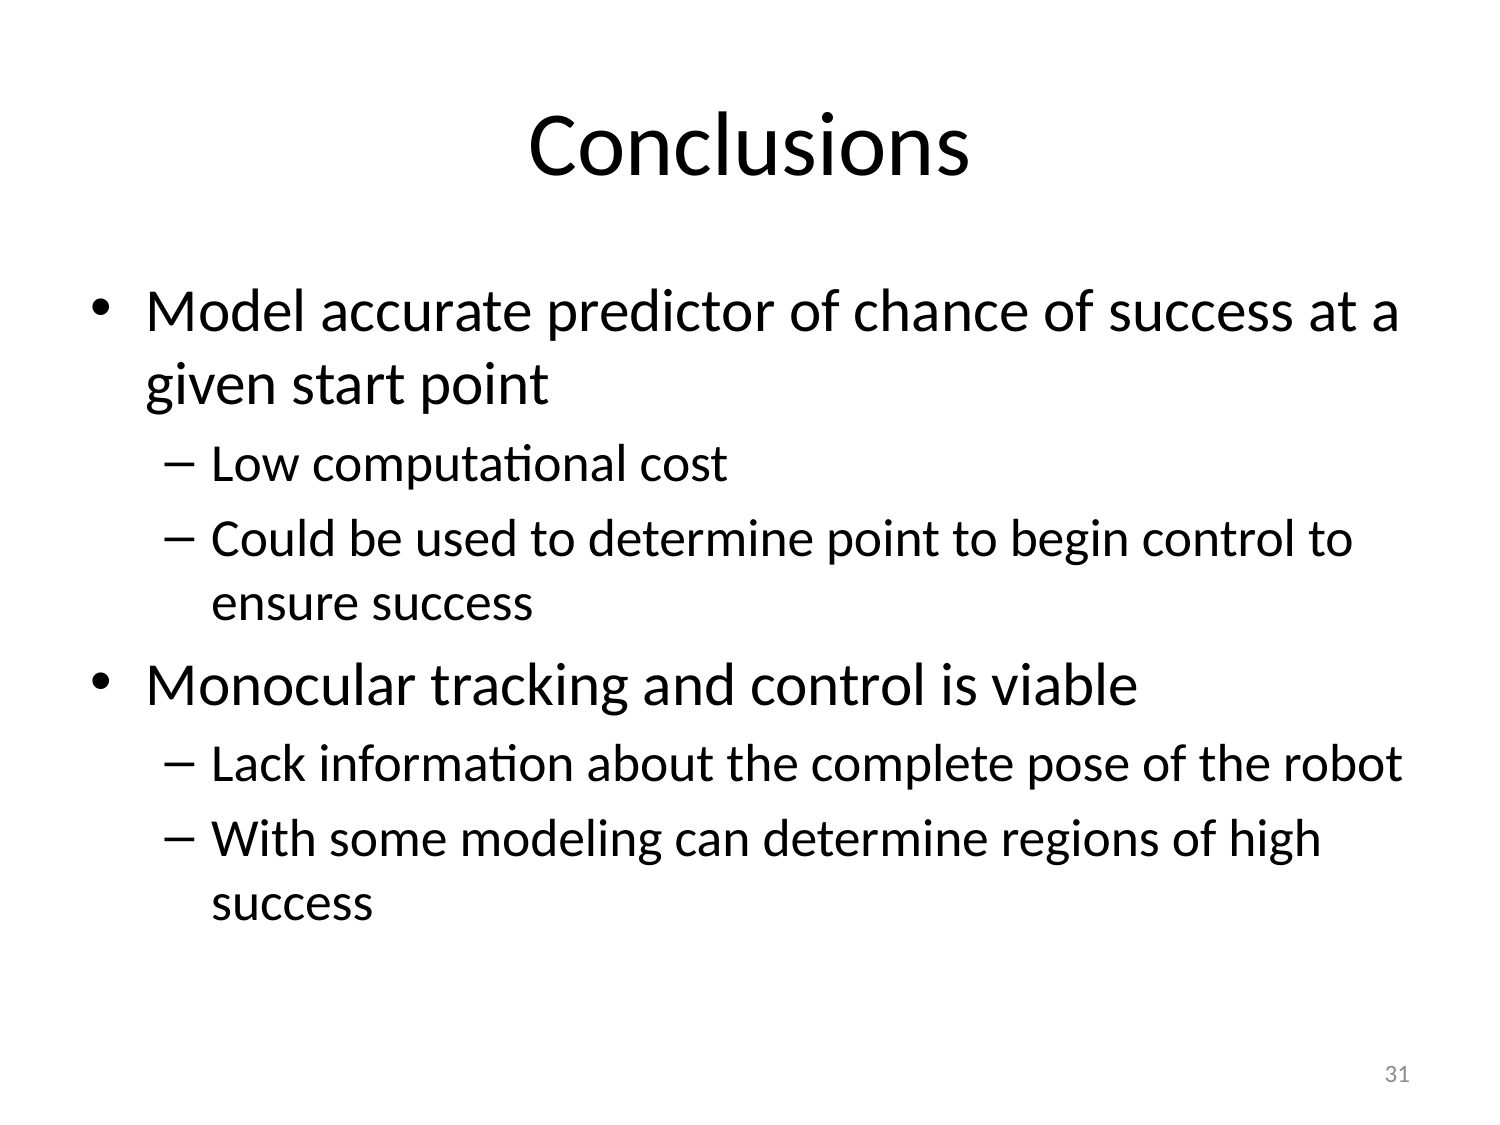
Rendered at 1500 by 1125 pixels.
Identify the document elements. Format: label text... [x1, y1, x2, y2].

slide_number 31 [1074, 1042, 1425, 1103]
list Model accurate predictor of chance of success at a given start point Low computational cost Could be used to determine point to begin control to ensure success Monocular tracking and control is viable Lack information about the complete pose of the robot With some modeling can determine regions of high success [75, 262, 1425, 1005]
title Conclusions [75, 45, 1425, 233]
